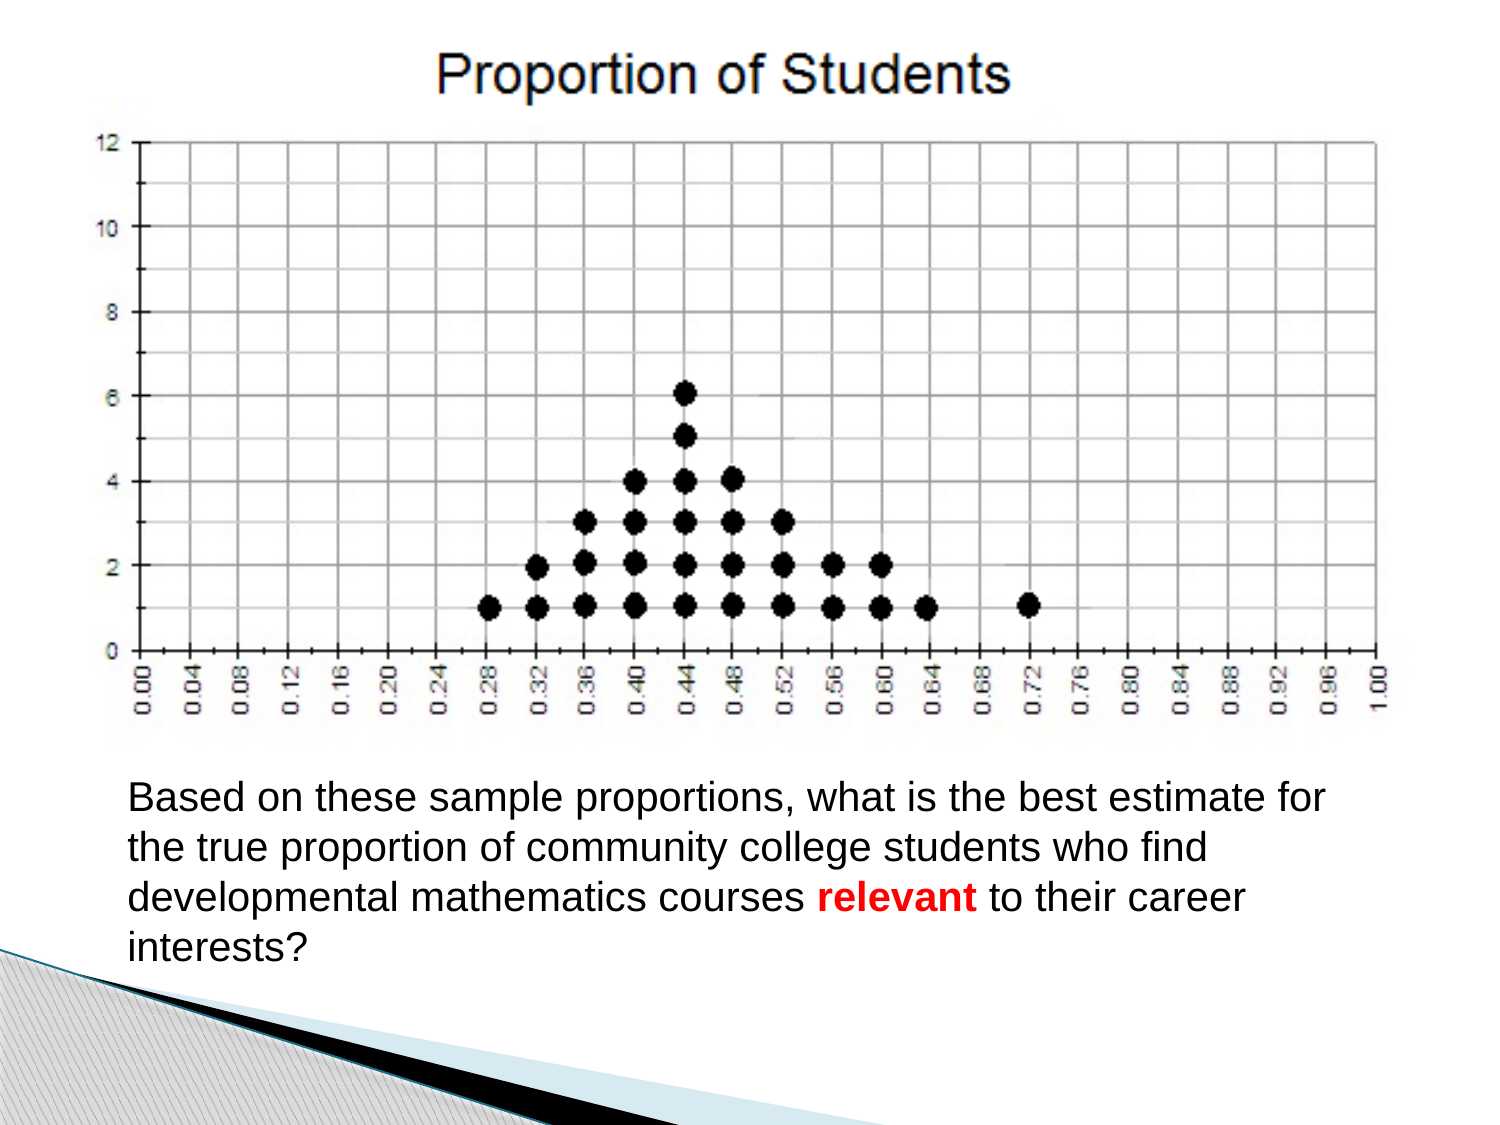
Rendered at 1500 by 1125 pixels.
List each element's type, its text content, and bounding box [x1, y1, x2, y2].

text_box Based on these sample proportions, what is the best estimate for the true proportion of community college students who find developmental mathematics courses relevant to their career interests? [112, 765, 1400, 978]
picture [87, 37, 1417, 754]
